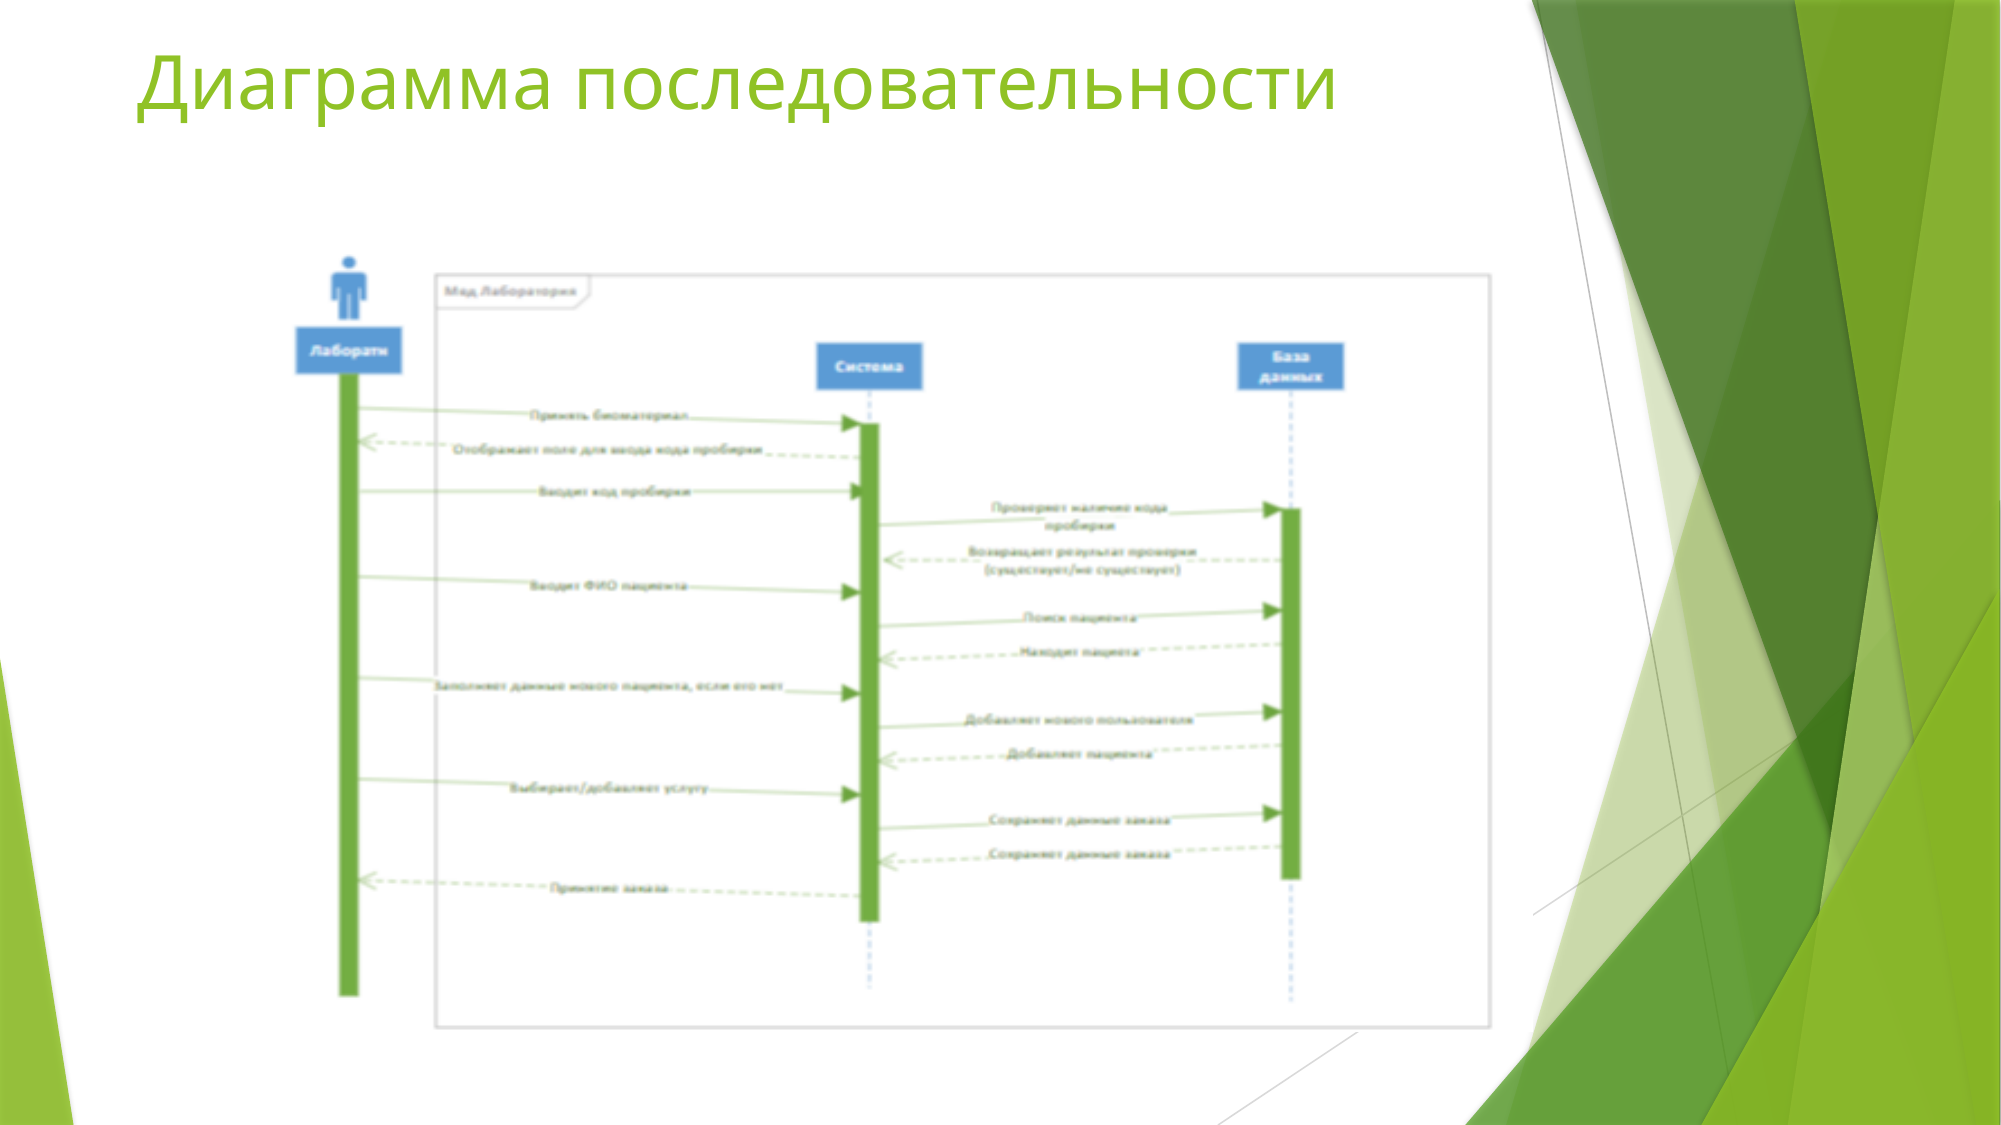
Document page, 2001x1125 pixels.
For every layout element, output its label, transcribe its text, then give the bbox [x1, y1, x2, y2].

picture [273, 243, 1534, 1032]
title Диаграмма последовательности [122, 27, 1533, 160]
